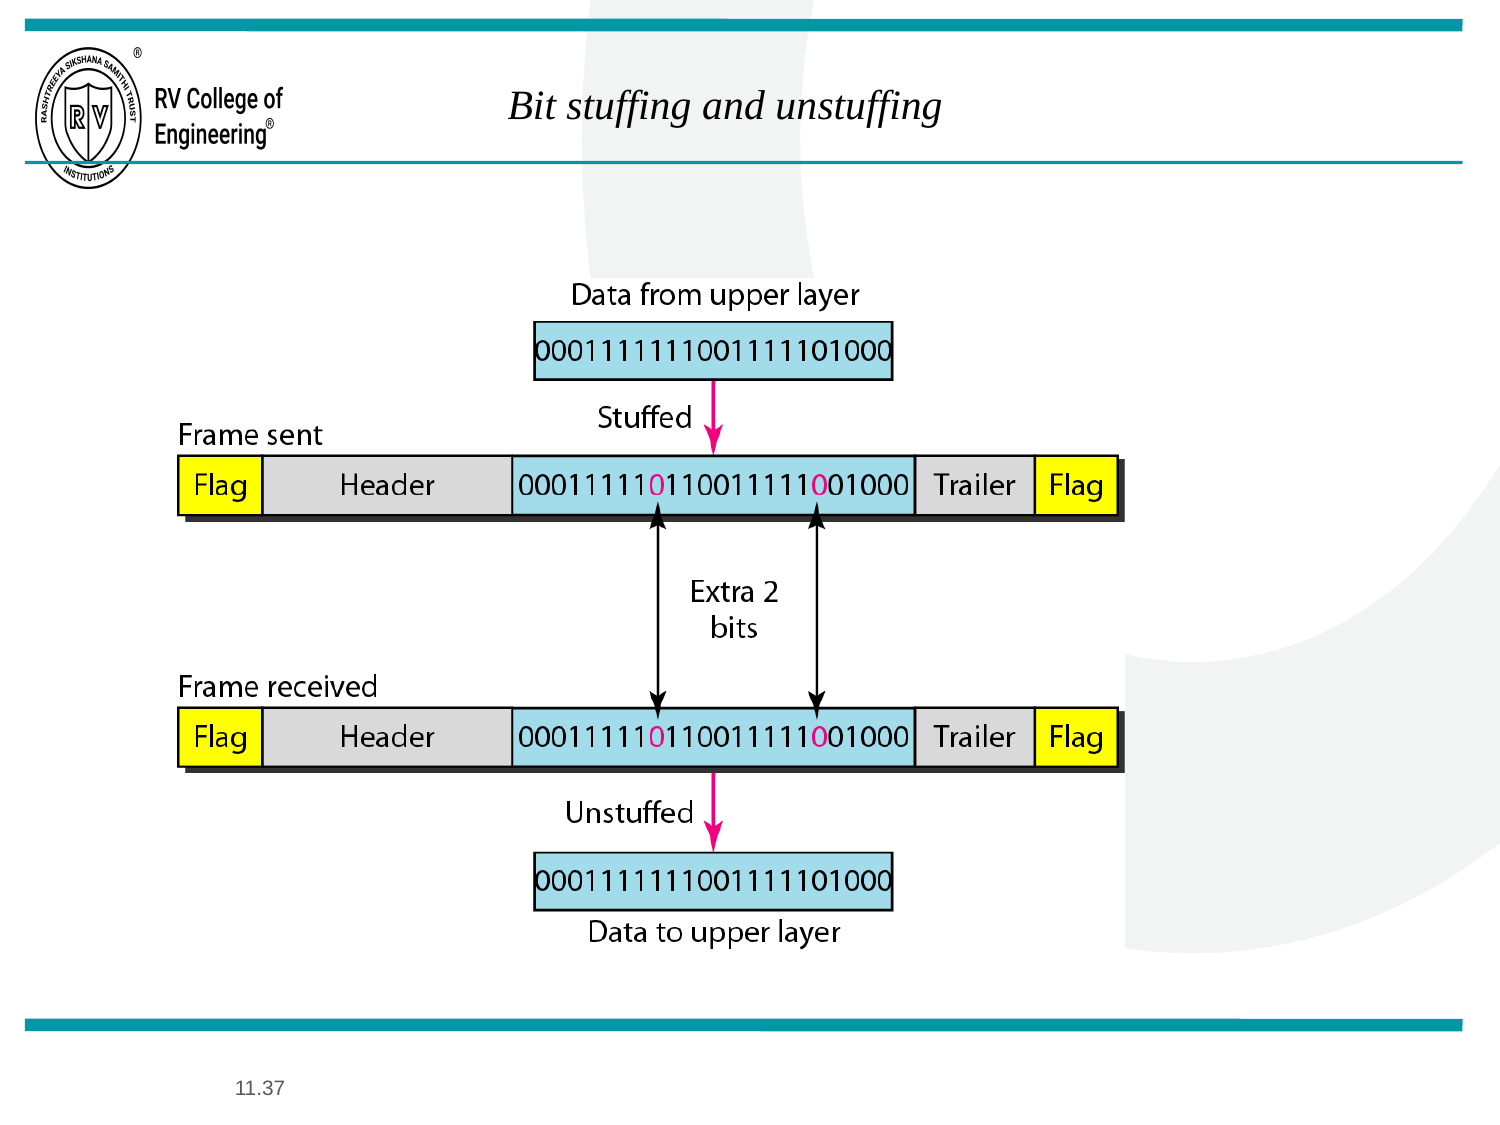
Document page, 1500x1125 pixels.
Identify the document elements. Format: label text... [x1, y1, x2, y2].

text_box Bit stuffing and unstuffing [50, 62, 1388, 138]
picture [0, 0, 1500, 1125]
slide_number 11.37 [0, 1050, 300, 1125]
